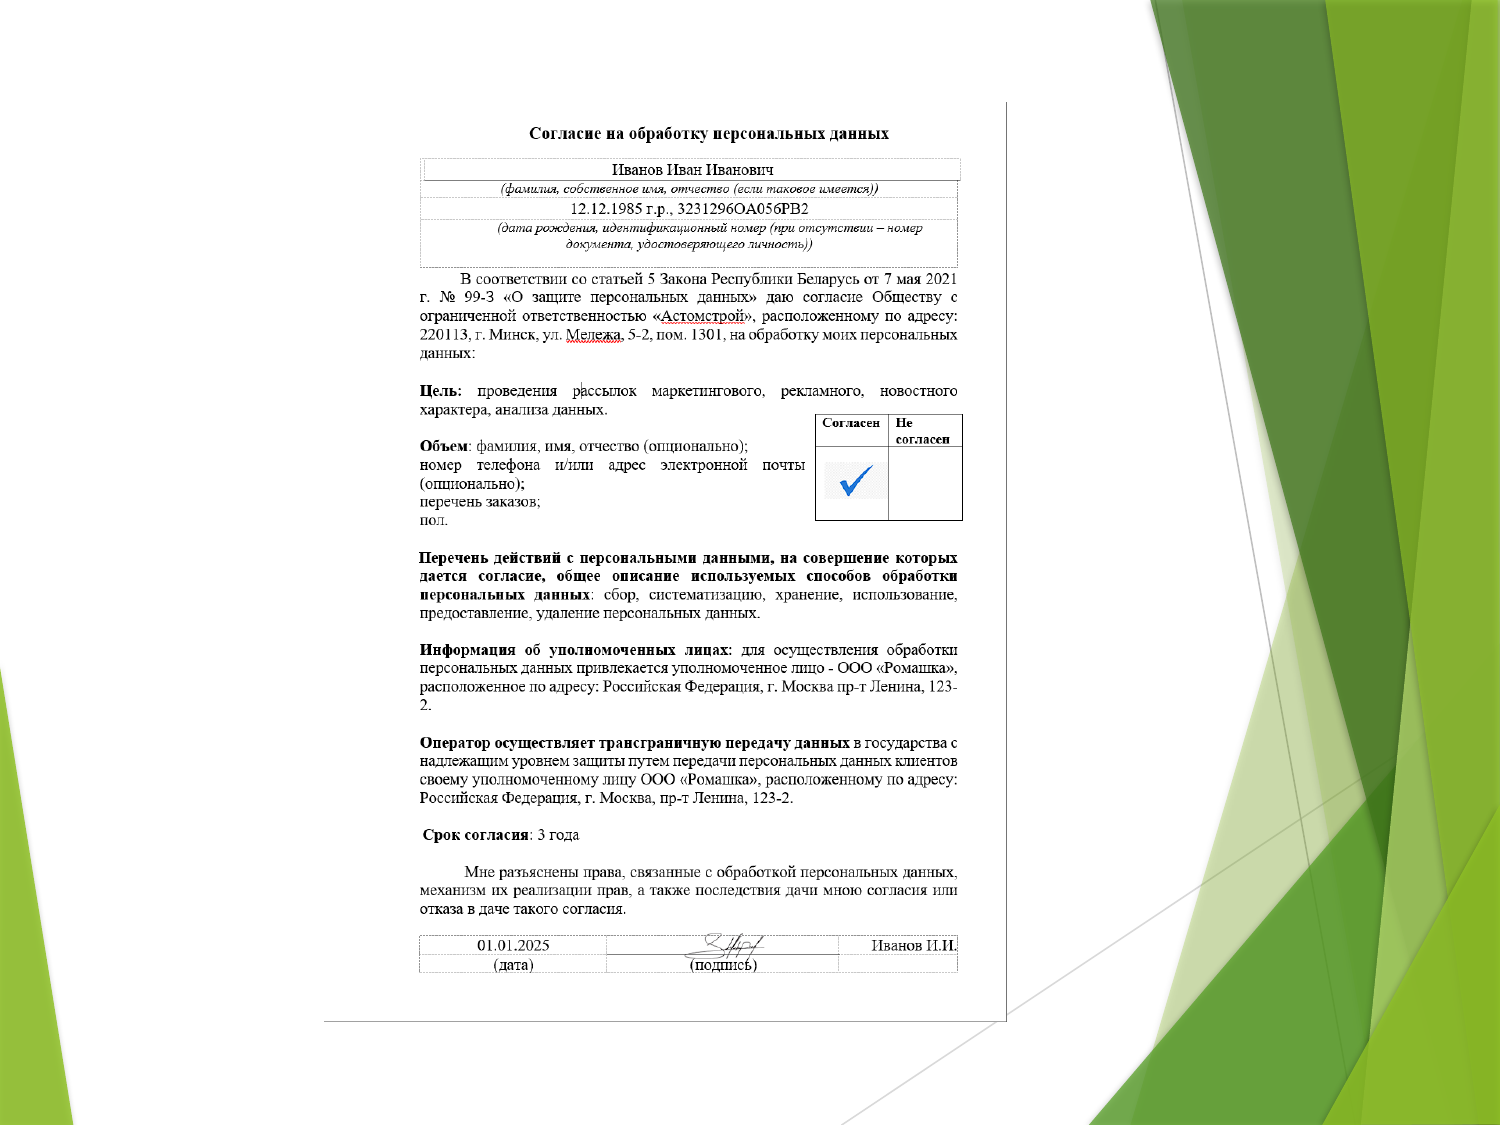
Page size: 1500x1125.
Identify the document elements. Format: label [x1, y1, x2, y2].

picture [324, 102, 1007, 1023]
